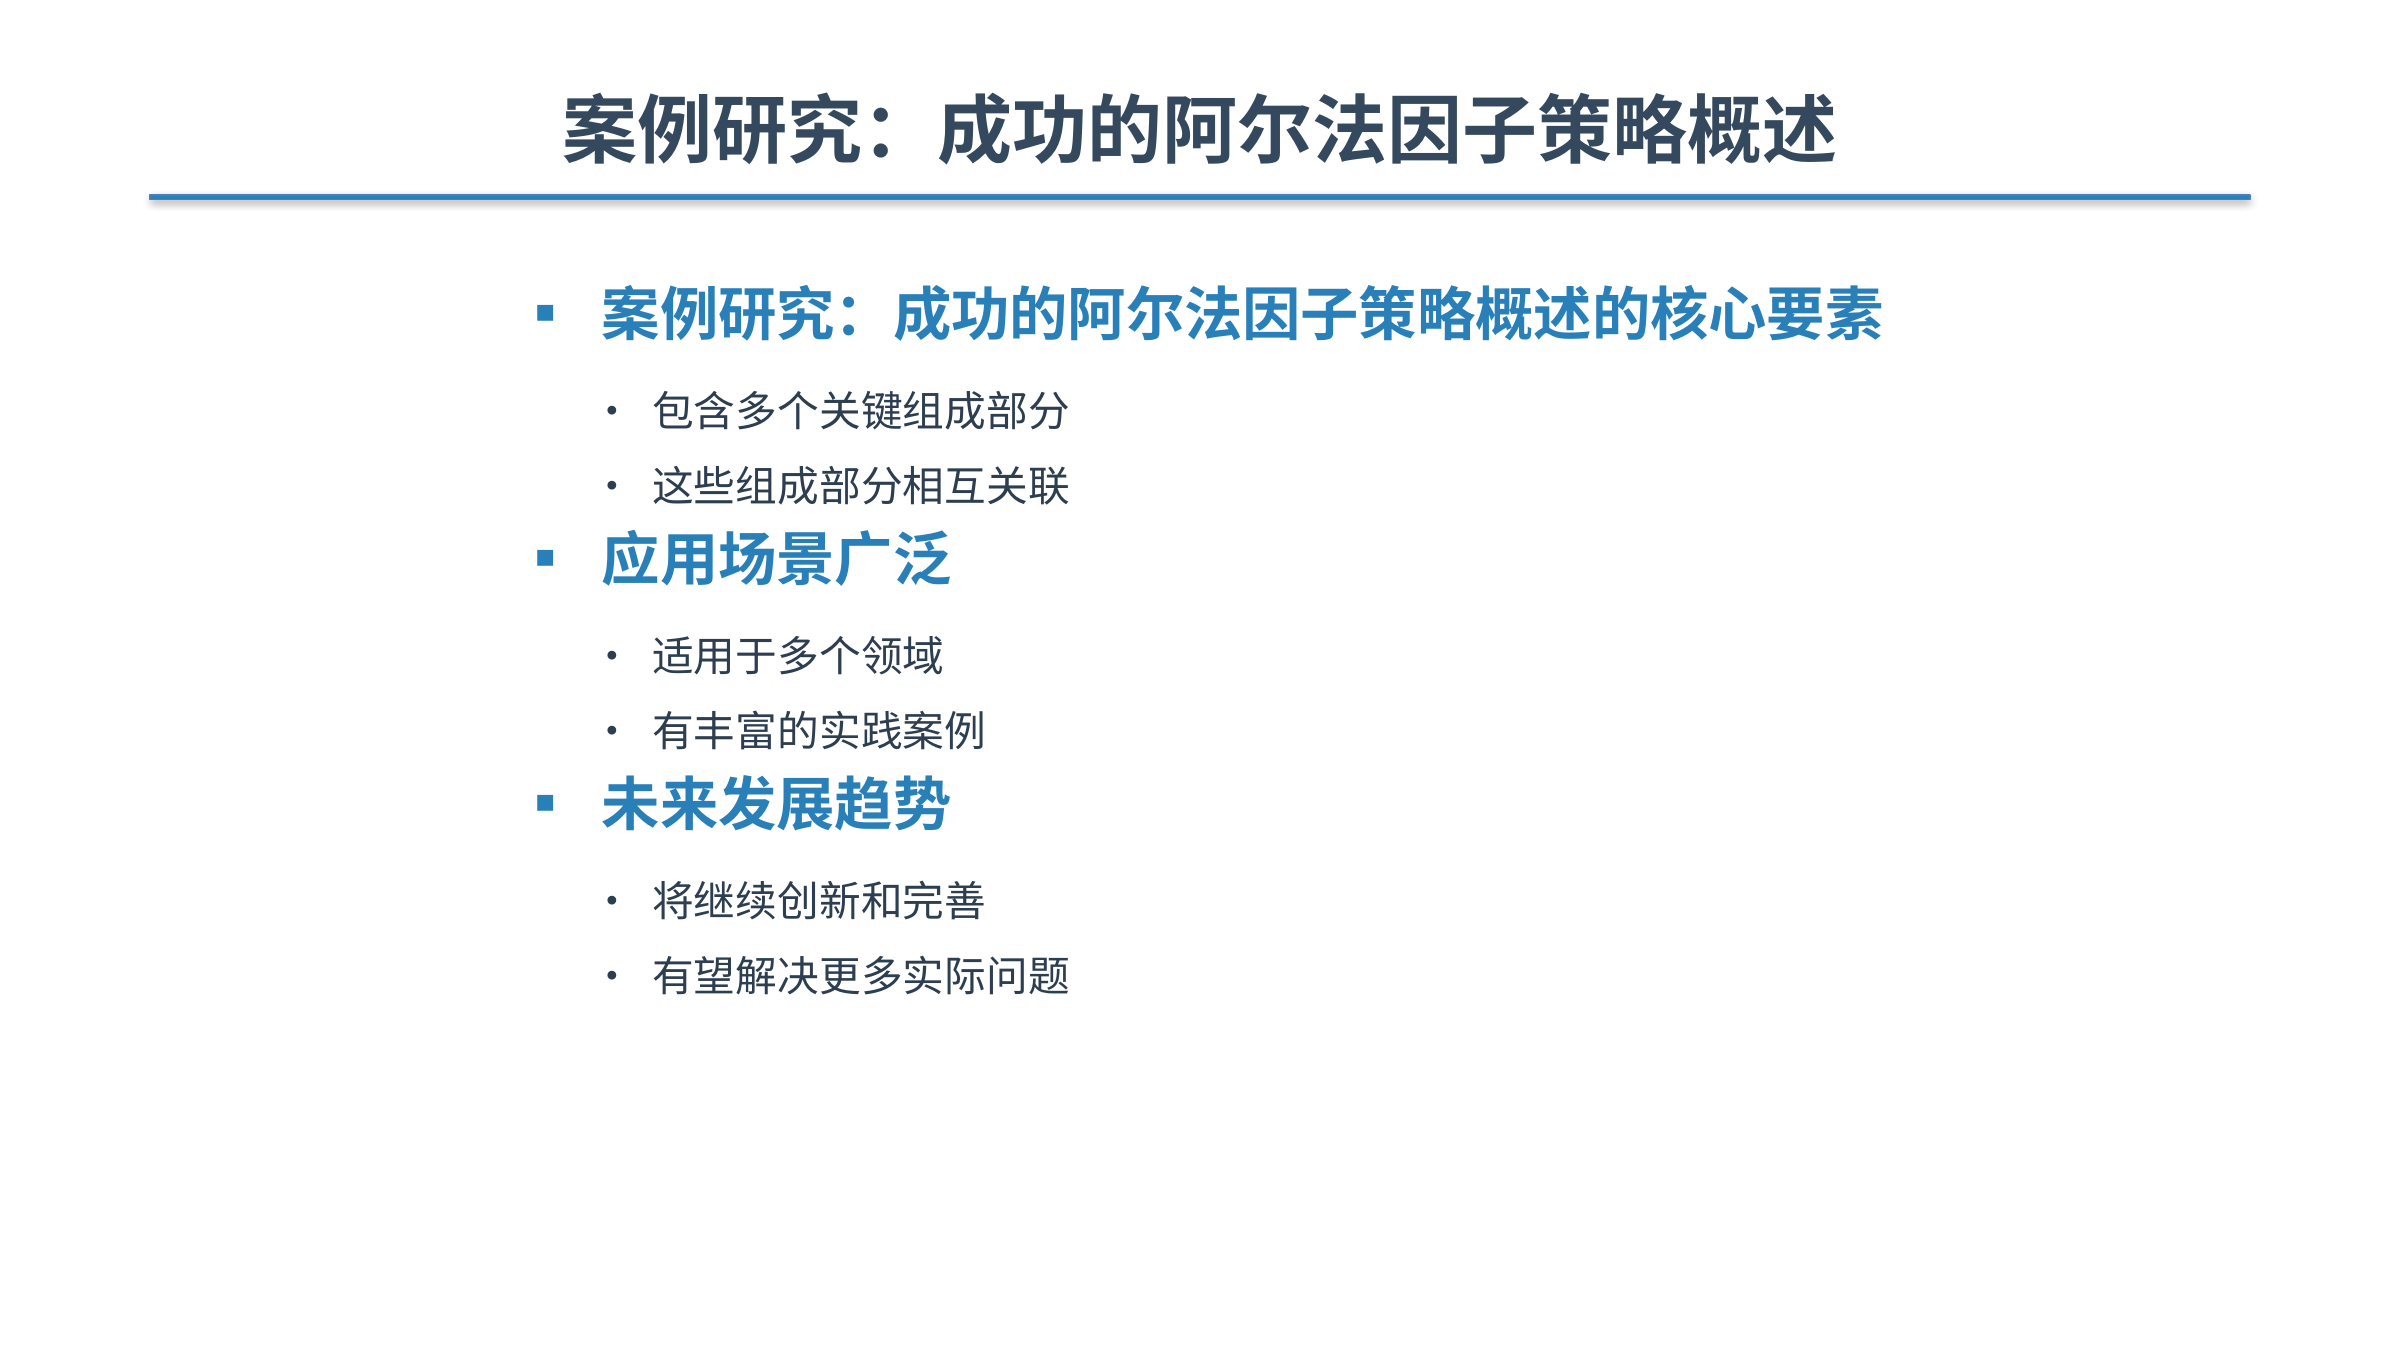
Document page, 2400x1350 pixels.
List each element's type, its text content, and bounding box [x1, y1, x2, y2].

text_box ▪ 案例研究：成功的阿尔法因子策略概述的核心要素 • 包含多个关键组成部分 • 这些组成部分相互关联 ▪ 应用场景广泛 • 适用于多个领域 • 有丰富的实践案例 ▪ 未来发展趋势 • 将继续创新和完善 • 有望解决更多实际问题 [501, 224, 1899, 1008]
text_box 案例研究：成功的阿尔法因子策略概述 [547, 74, 1853, 180]
text_box [149, 194, 2251, 200]
